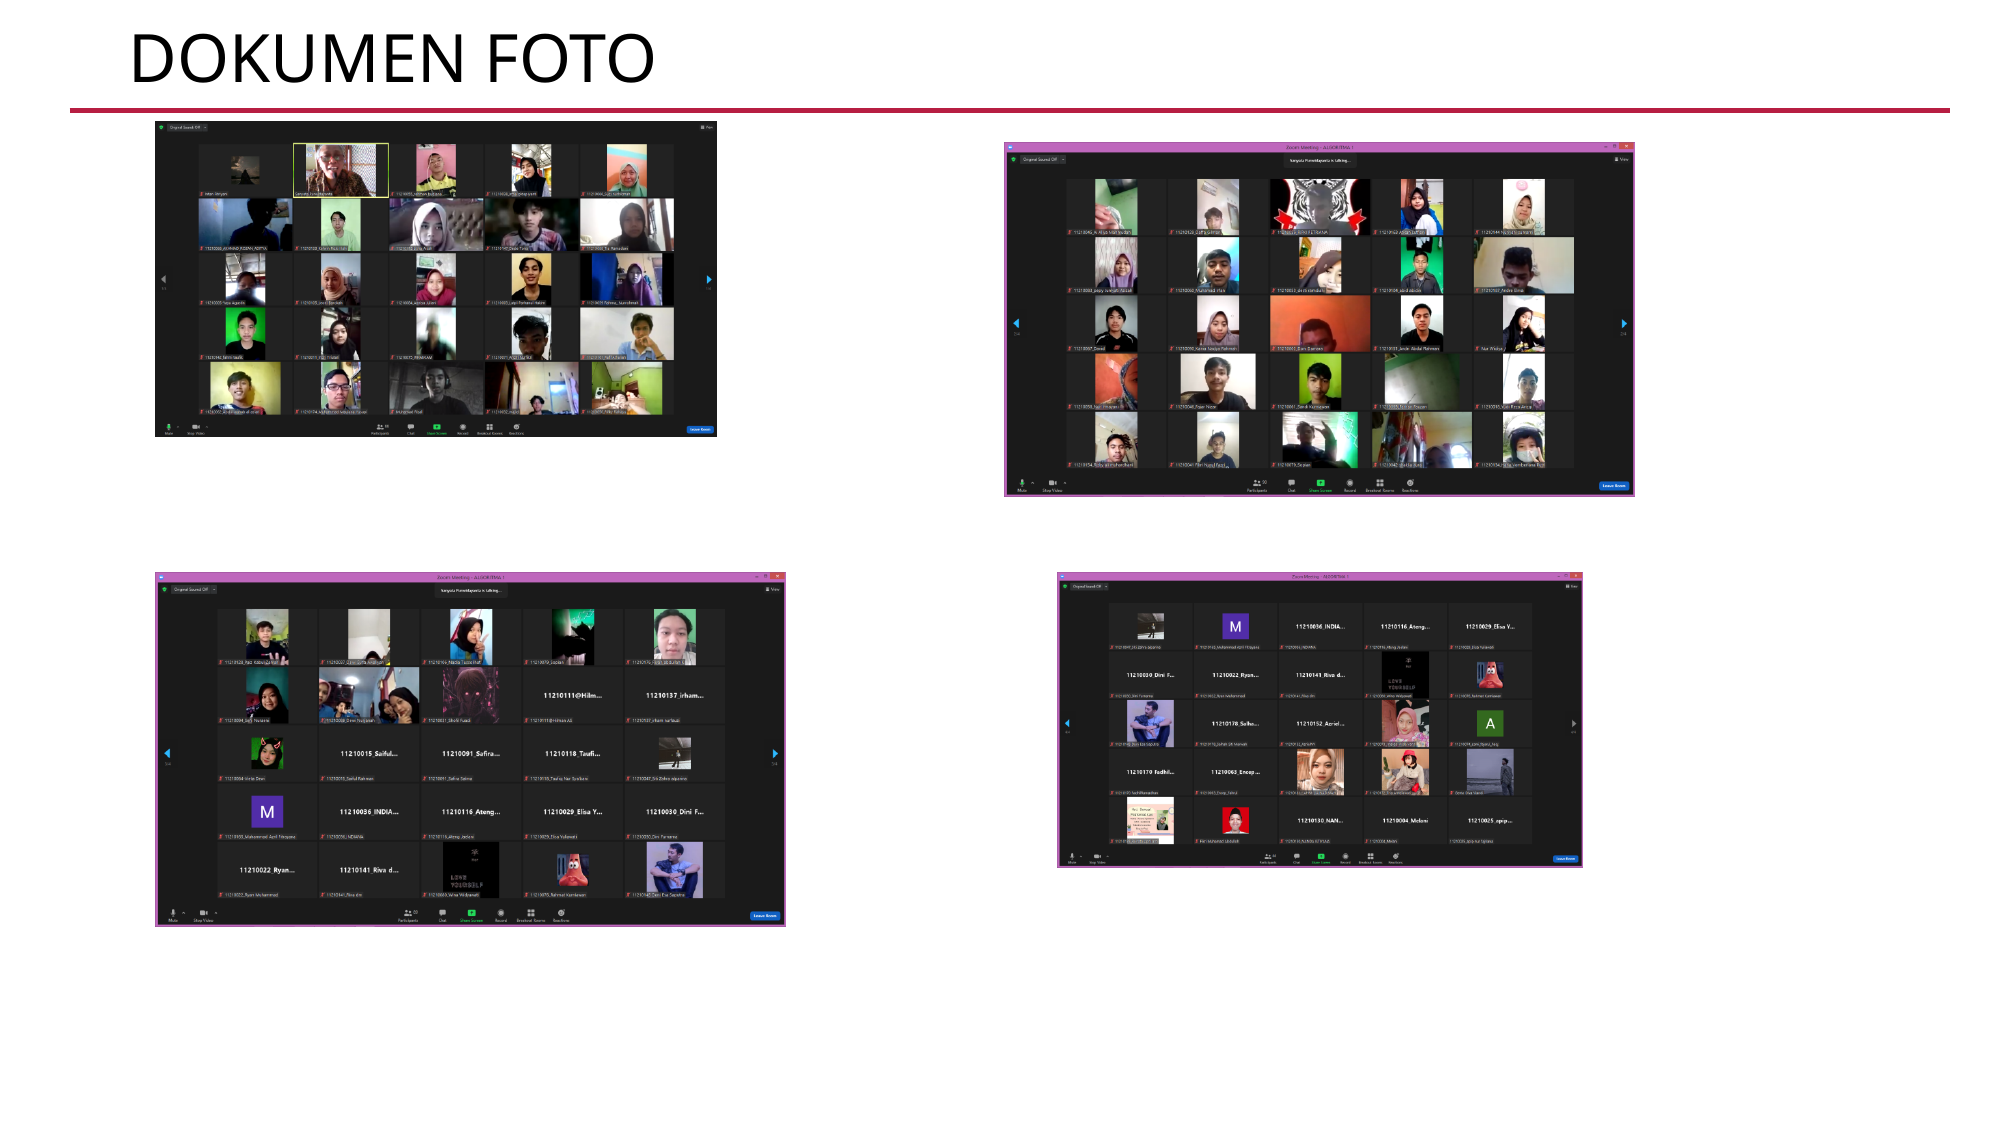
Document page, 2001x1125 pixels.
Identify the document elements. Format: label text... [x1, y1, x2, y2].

picture [1057, 572, 1583, 869]
picture [155, 121, 718, 438]
title DOKUMEN Foto [113, 17, 1898, 121]
picture [155, 572, 787, 928]
picture [1004, 141, 1635, 497]
